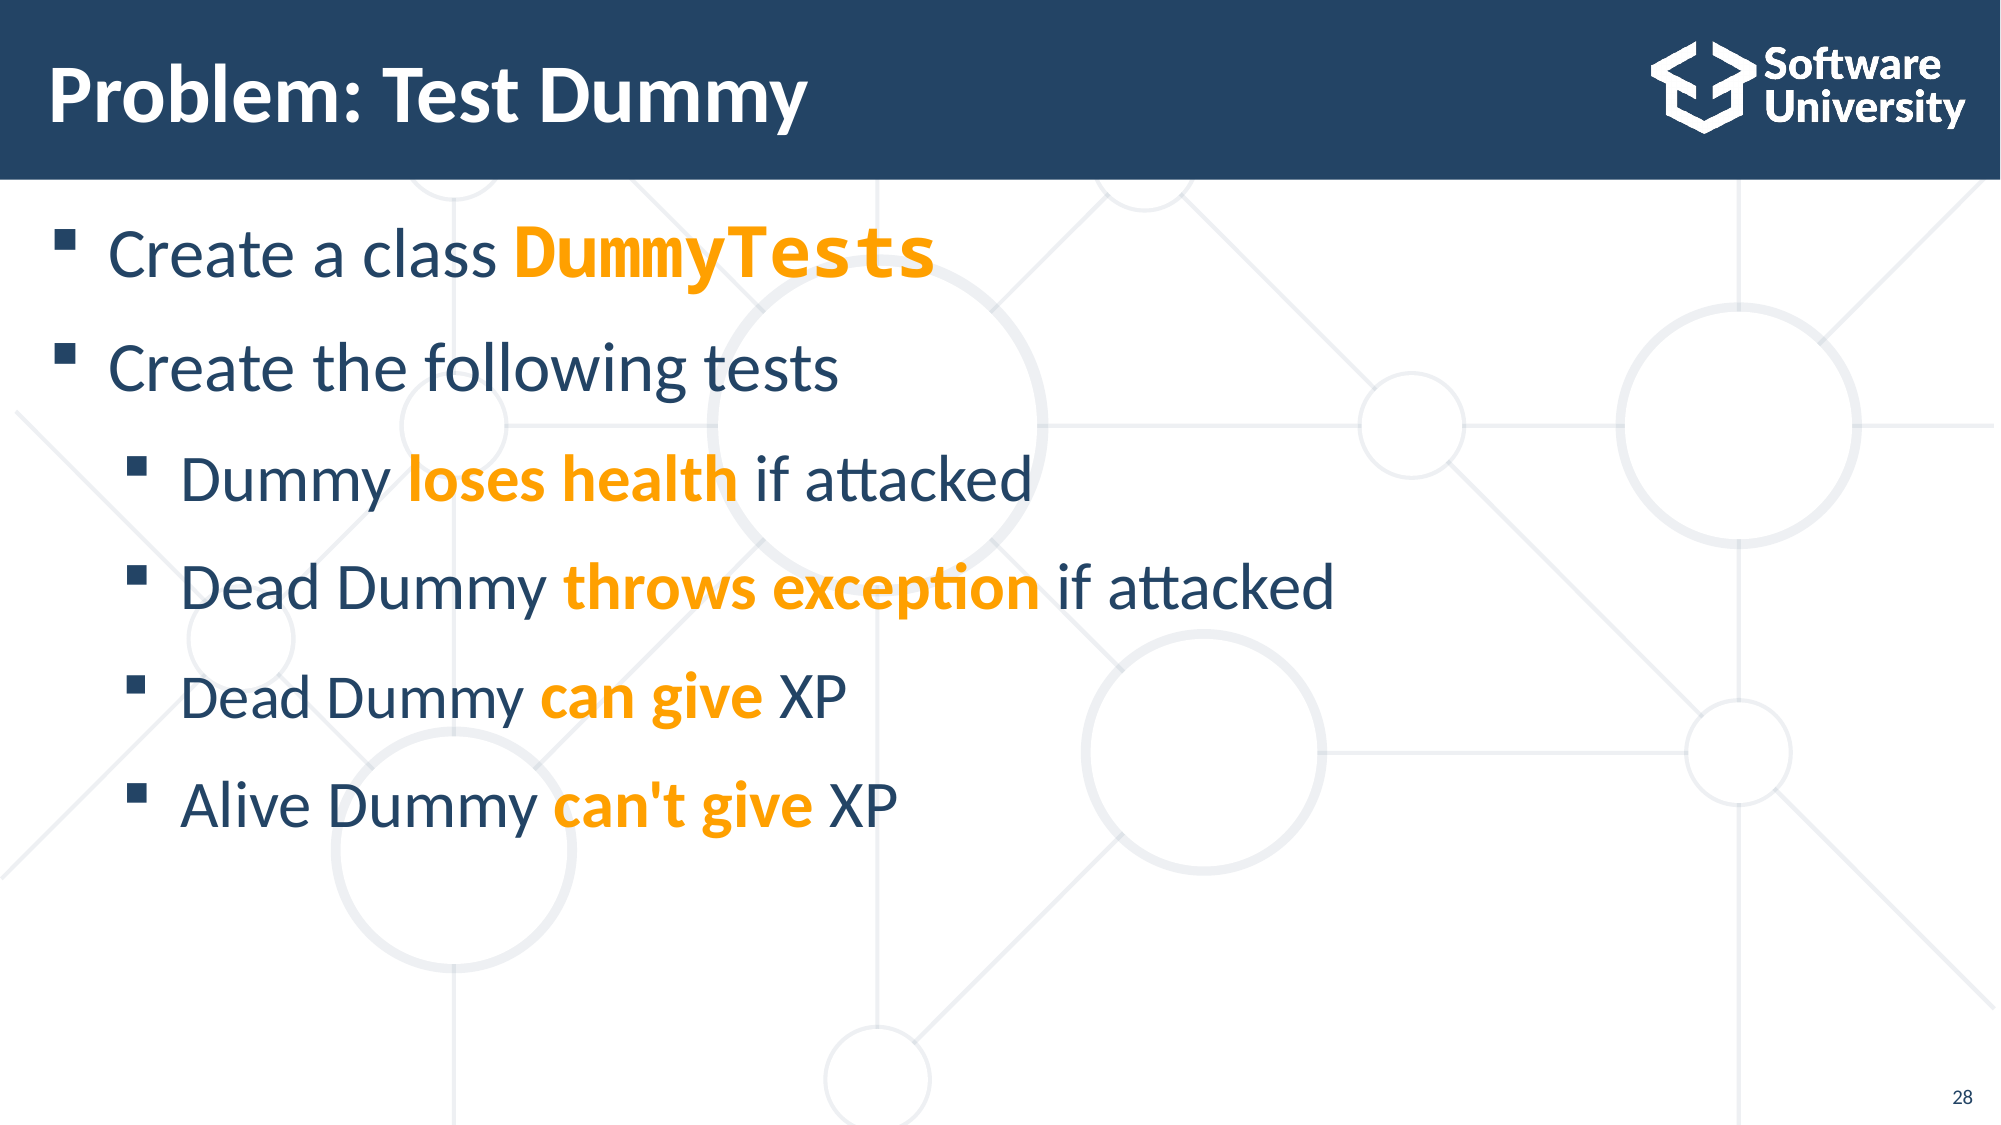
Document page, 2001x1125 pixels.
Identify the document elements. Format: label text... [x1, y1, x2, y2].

picture [1651, 41, 1966, 134]
slide_number 28 [1927, 1067, 1989, 1117]
title Problem: Test Dummy [31, 16, 1625, 162]
list Create a class DummyTests Create the following tests Dummy loses health if attacked Dead Dummy throws exception if attacked Dead Dummy can give XP Alive Dummy can't give XP [31, 196, 1970, 1104]
